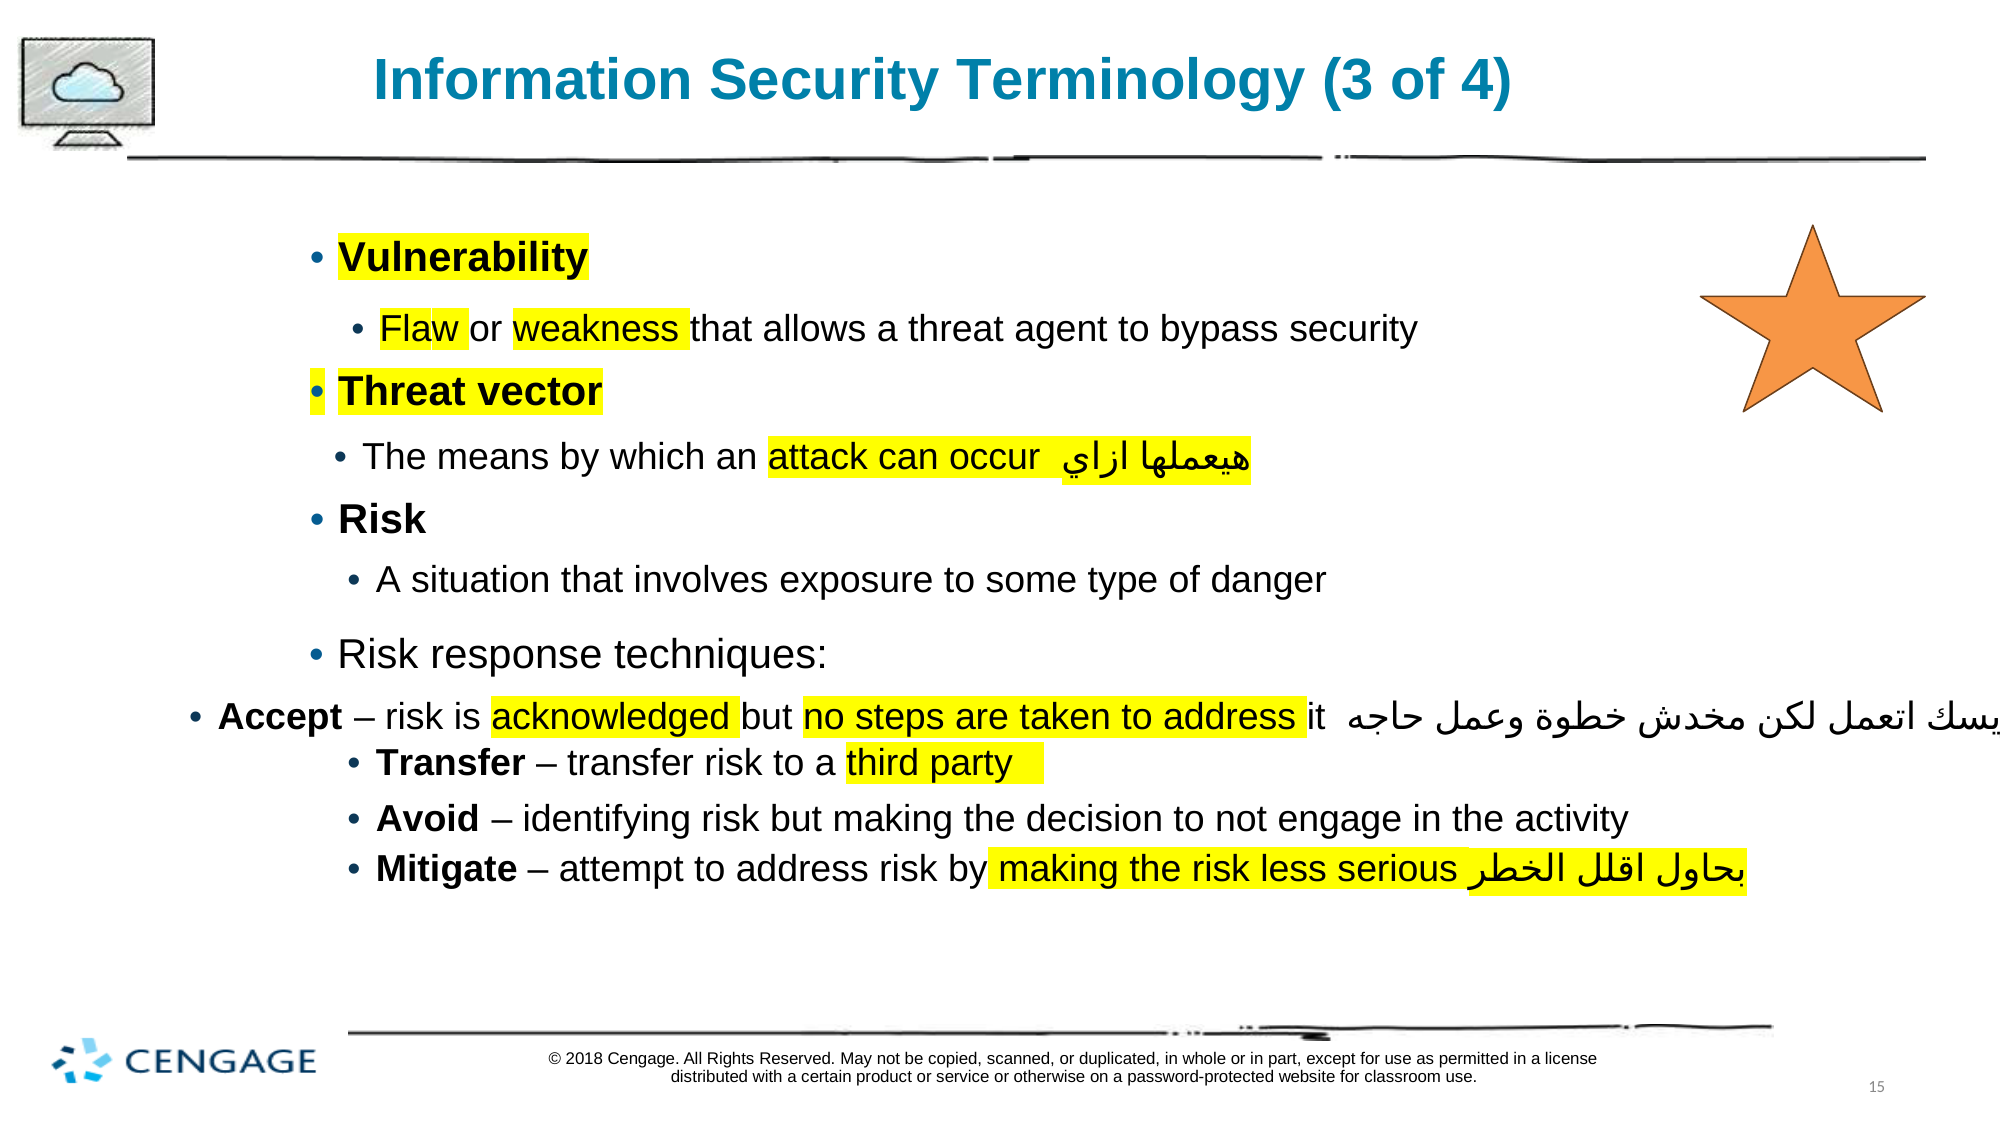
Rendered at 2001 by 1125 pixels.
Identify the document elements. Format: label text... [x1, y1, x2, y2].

text_box [1699, 224, 1926, 413]
text_box •Accept–risk is acknowledged but no steps are taken to address it الريسك اتعمل لكن مخدش خطوة وعمل حاجه [189, 692, 2000, 738]
text_box •Risk response techniques: [309, 626, 828, 677]
text_box 15 [1868, 1075, 1886, 1096]
text_box © 2018 Cengage. All Rights Reserved. May not be copied, scanned, or duplicated, in whole or in part, except for use as permittedin a license distributed with a certain product or service or otherwise on a password-protected website for classroom use. [548, 1049, 1603, 1086]
text_box Information Security Terminology (3 of 4) [373, 41, 1514, 112]
text_box •Risk [309, 491, 490, 542]
text_box •Flaw or weakness that allows a threat agent to bypass security [351, 304, 1419, 350]
text_box •Vulnerability [309, 229, 623, 280]
text_box •Transfer –transfer risk to a third party [347, 738, 1059, 784]
picture [17, 36, 156, 151]
text_box •Avoid–identifying risk but making the decision to not engage in the activity •Mitigate–attempt to address risk by making the risk less serious بحاول اقلل الخطر [347, 793, 1773, 889]
text_box •A situation that involves exposure to some type of danger [347, 555, 1415, 601]
picture [126, 155, 1926, 164]
text_box [0, 0, 1989, 1118]
picture [25, 1024, 333, 1096]
text_box •The means by which an attack can occur هيعملها ازاي [333, 432, 1252, 478]
picture [348, 1024, 1774, 1041]
text_box •Threat vector [309, 364, 652, 415]
